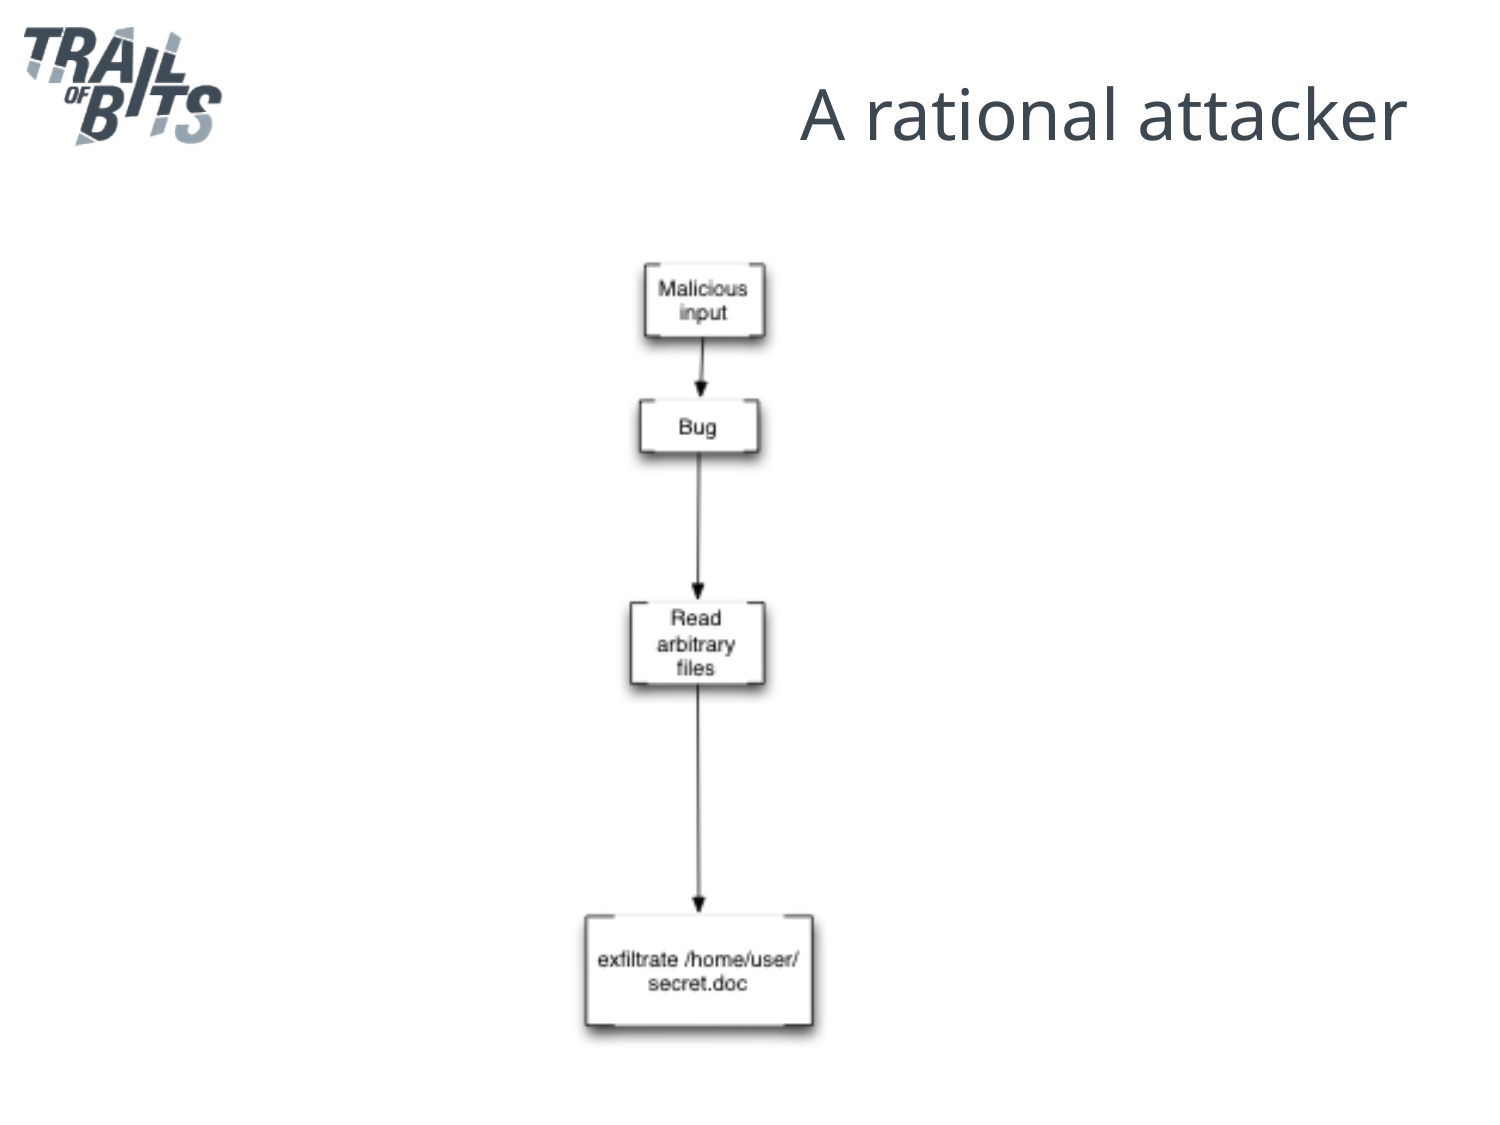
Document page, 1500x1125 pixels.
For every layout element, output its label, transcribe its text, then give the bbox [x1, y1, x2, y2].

title A rational attacker [249, 62, 1425, 163]
picture [549, 237, 849, 1070]
picture [24, 27, 224, 146]
